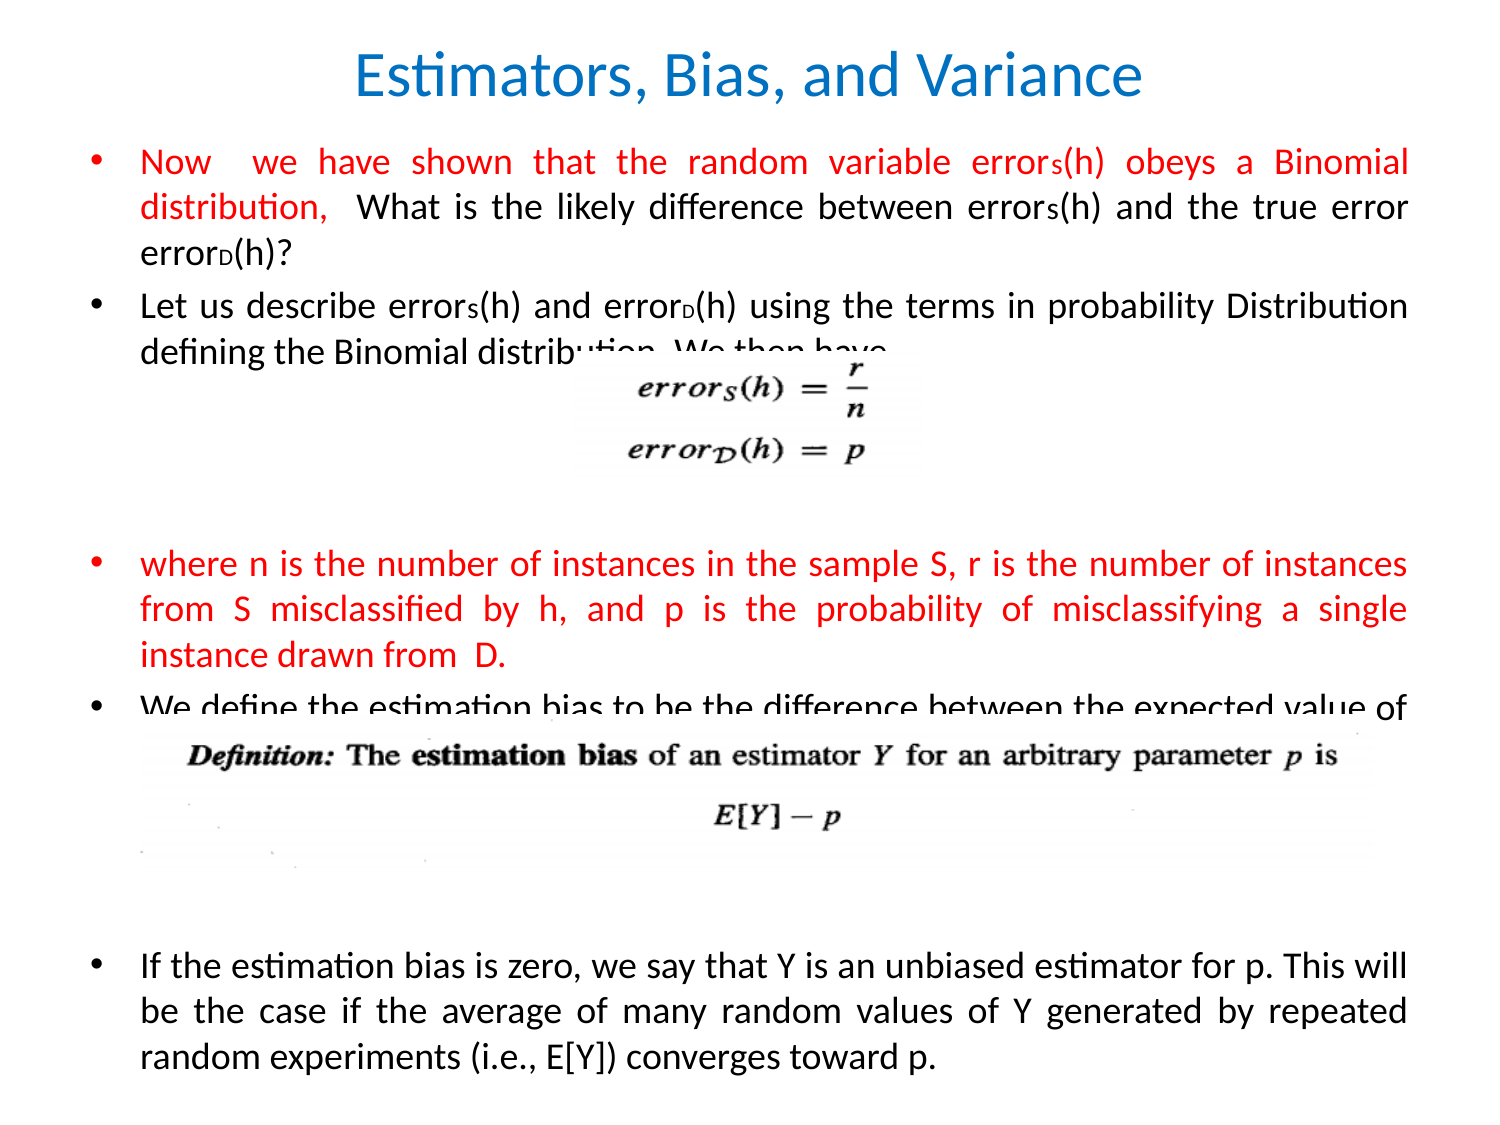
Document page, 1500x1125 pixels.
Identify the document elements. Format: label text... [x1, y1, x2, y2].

picture [573, 351, 923, 481]
title Estimators, Bias, and Variance [75, 23, 1425, 118]
picture [140, 714, 1374, 869]
list Now we have shown that the random variable errors(h) obeys a Binomial distribution, What is the likely difference between errors(h) and the true error errorD(h)? Let us describe errors(h) and errorD(h) using the terms in probability Distribution defining the Binomial distribution. We then have where n is the number of instances in the sample S, r is the number of instances from S misclassified by h, and p is the probability of misclassifying a single instance drawn from D. We define the estimation bias to be the difference between the expected value of the estimator and the true value of the parameter. If the estimation bias is zero, we say that Y is an unbiased estimator for p. This will be the case if the average of many random values of Y generated by repeated random experiments (i.e., E[Y]) converges toward p. [75, 128, 1425, 1090]
